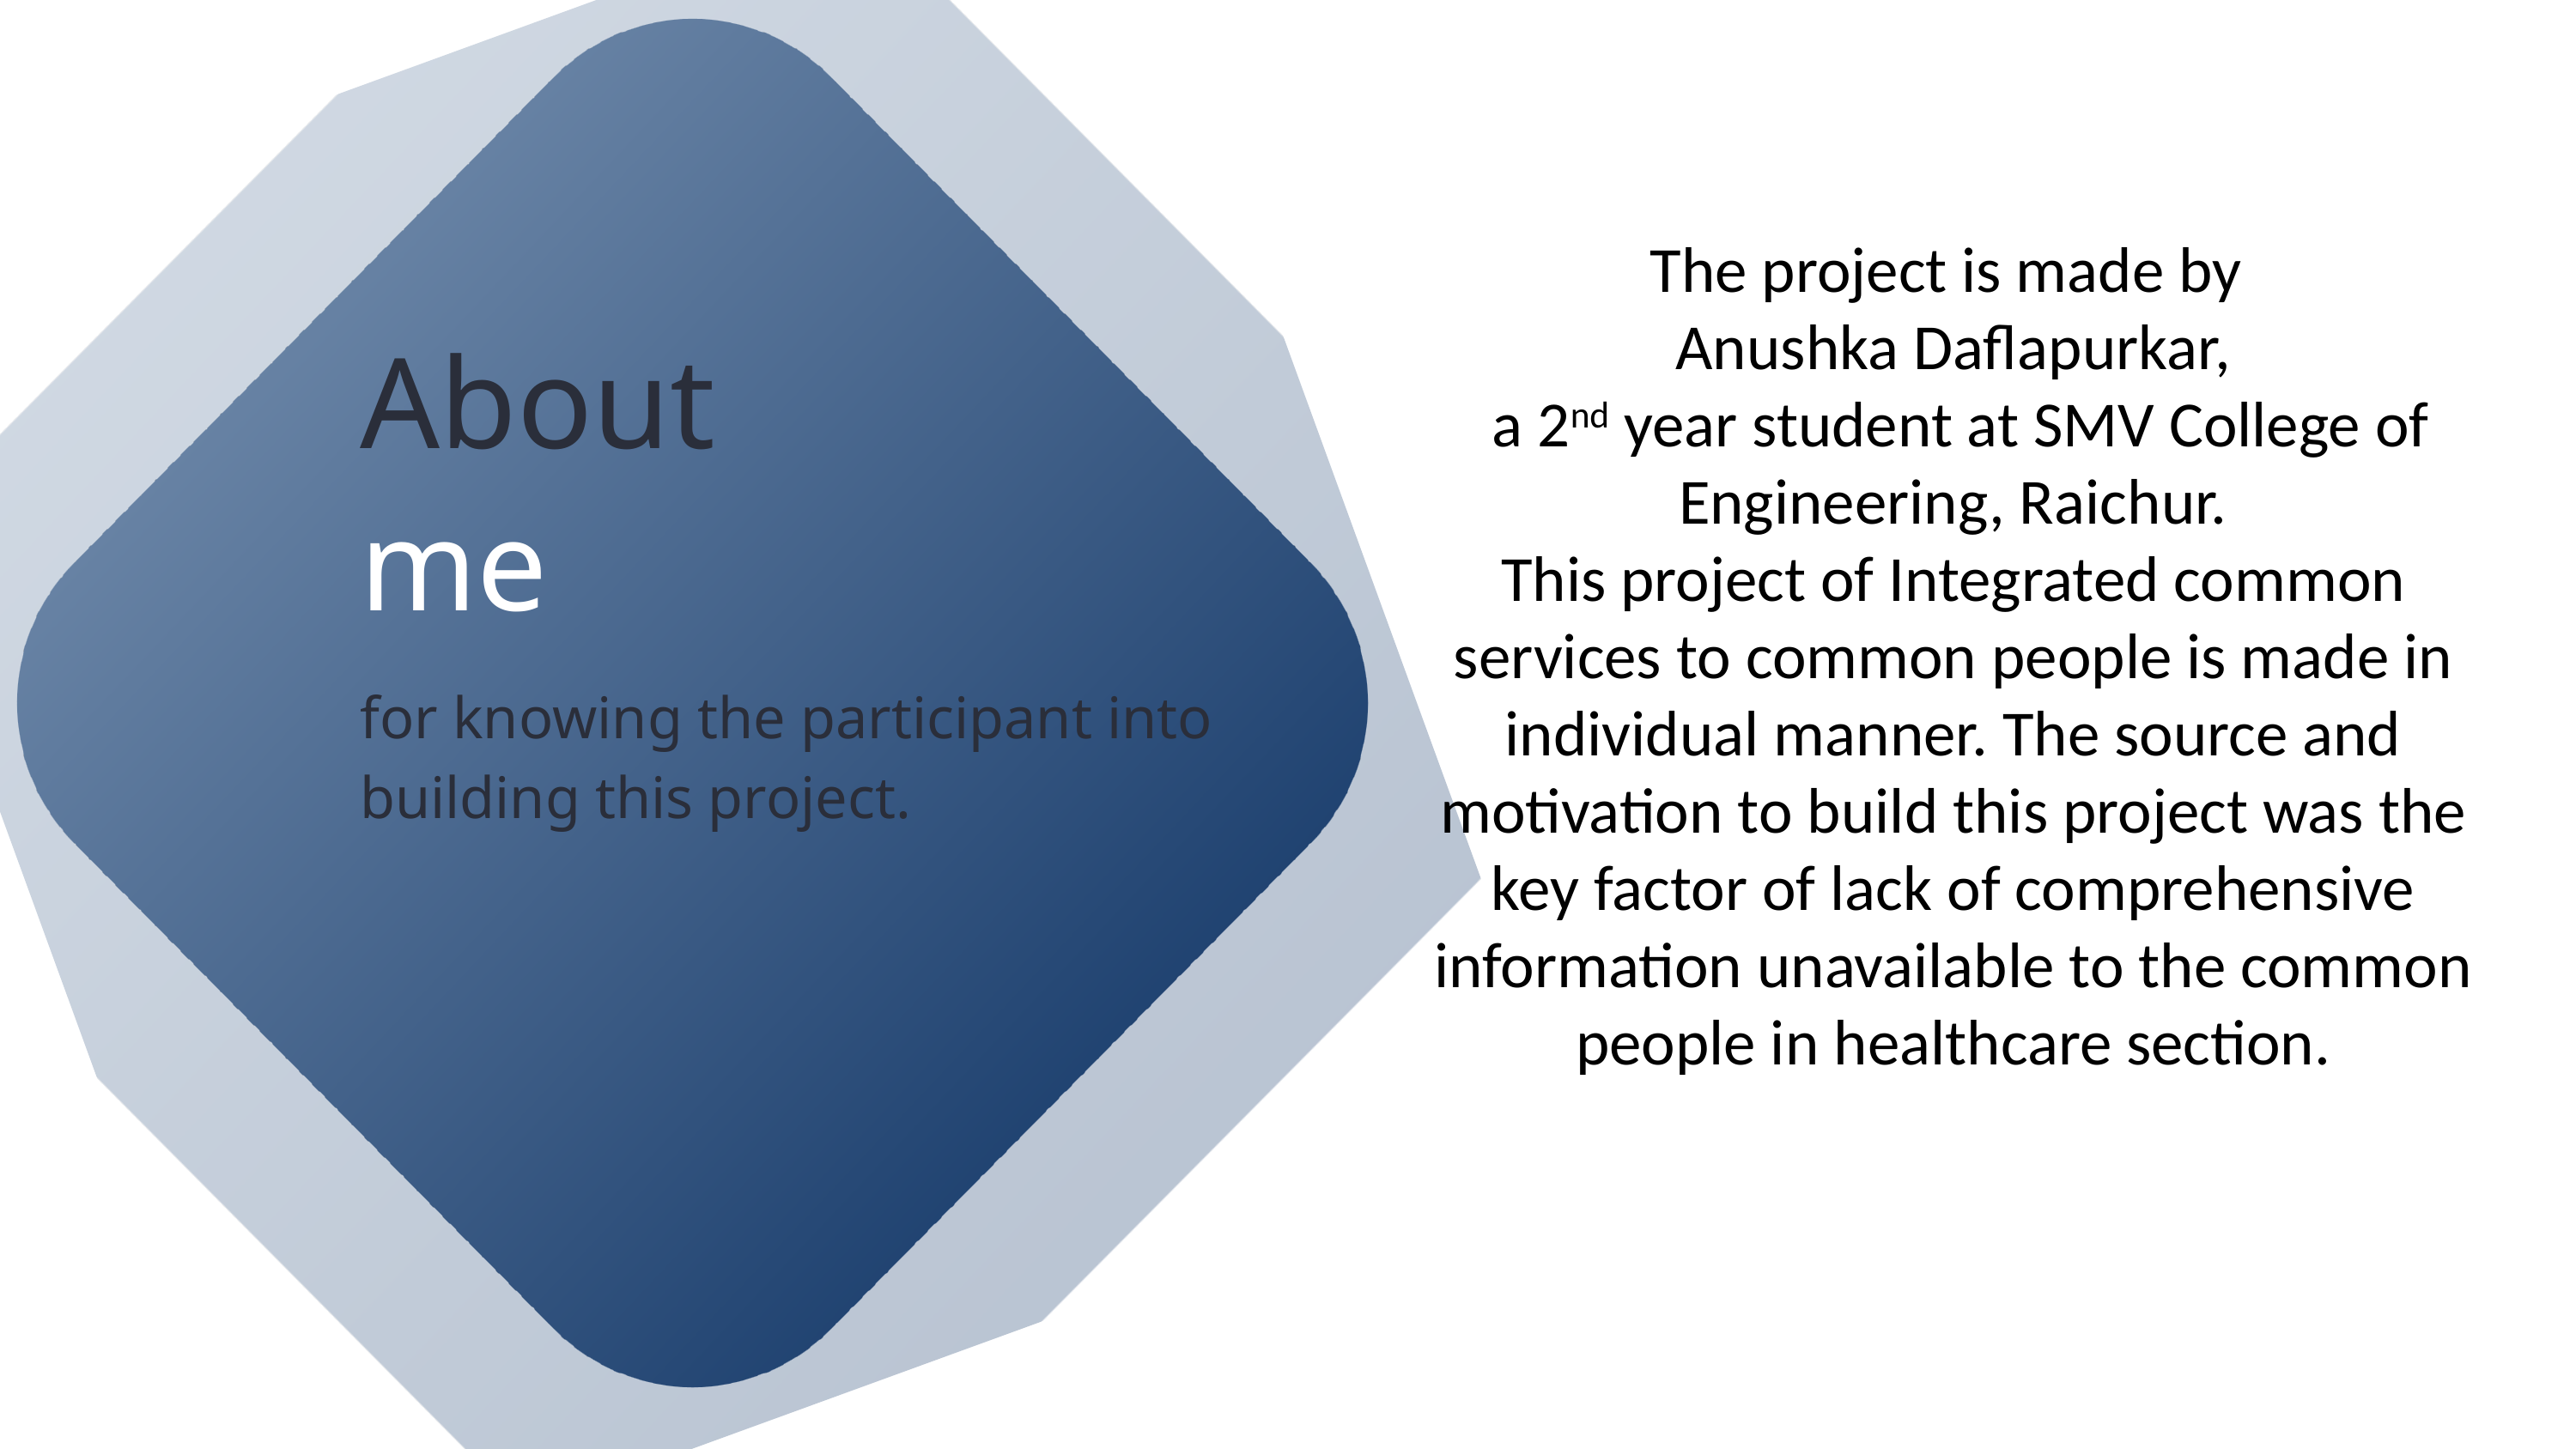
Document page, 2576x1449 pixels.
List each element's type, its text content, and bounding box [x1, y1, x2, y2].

text_box The project is made by Anushka Daflapurkar, a 2nd year student at SMV College of Engineering, Raichur. This project of Integrated common services to common people is made in individual manner. The source and motivation to build this project was the key factor of lack of comprehensive information unavailable to the common people in healthcare section. [1406, 221, 2501, 1240]
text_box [0, 0, 1387, 1407]
